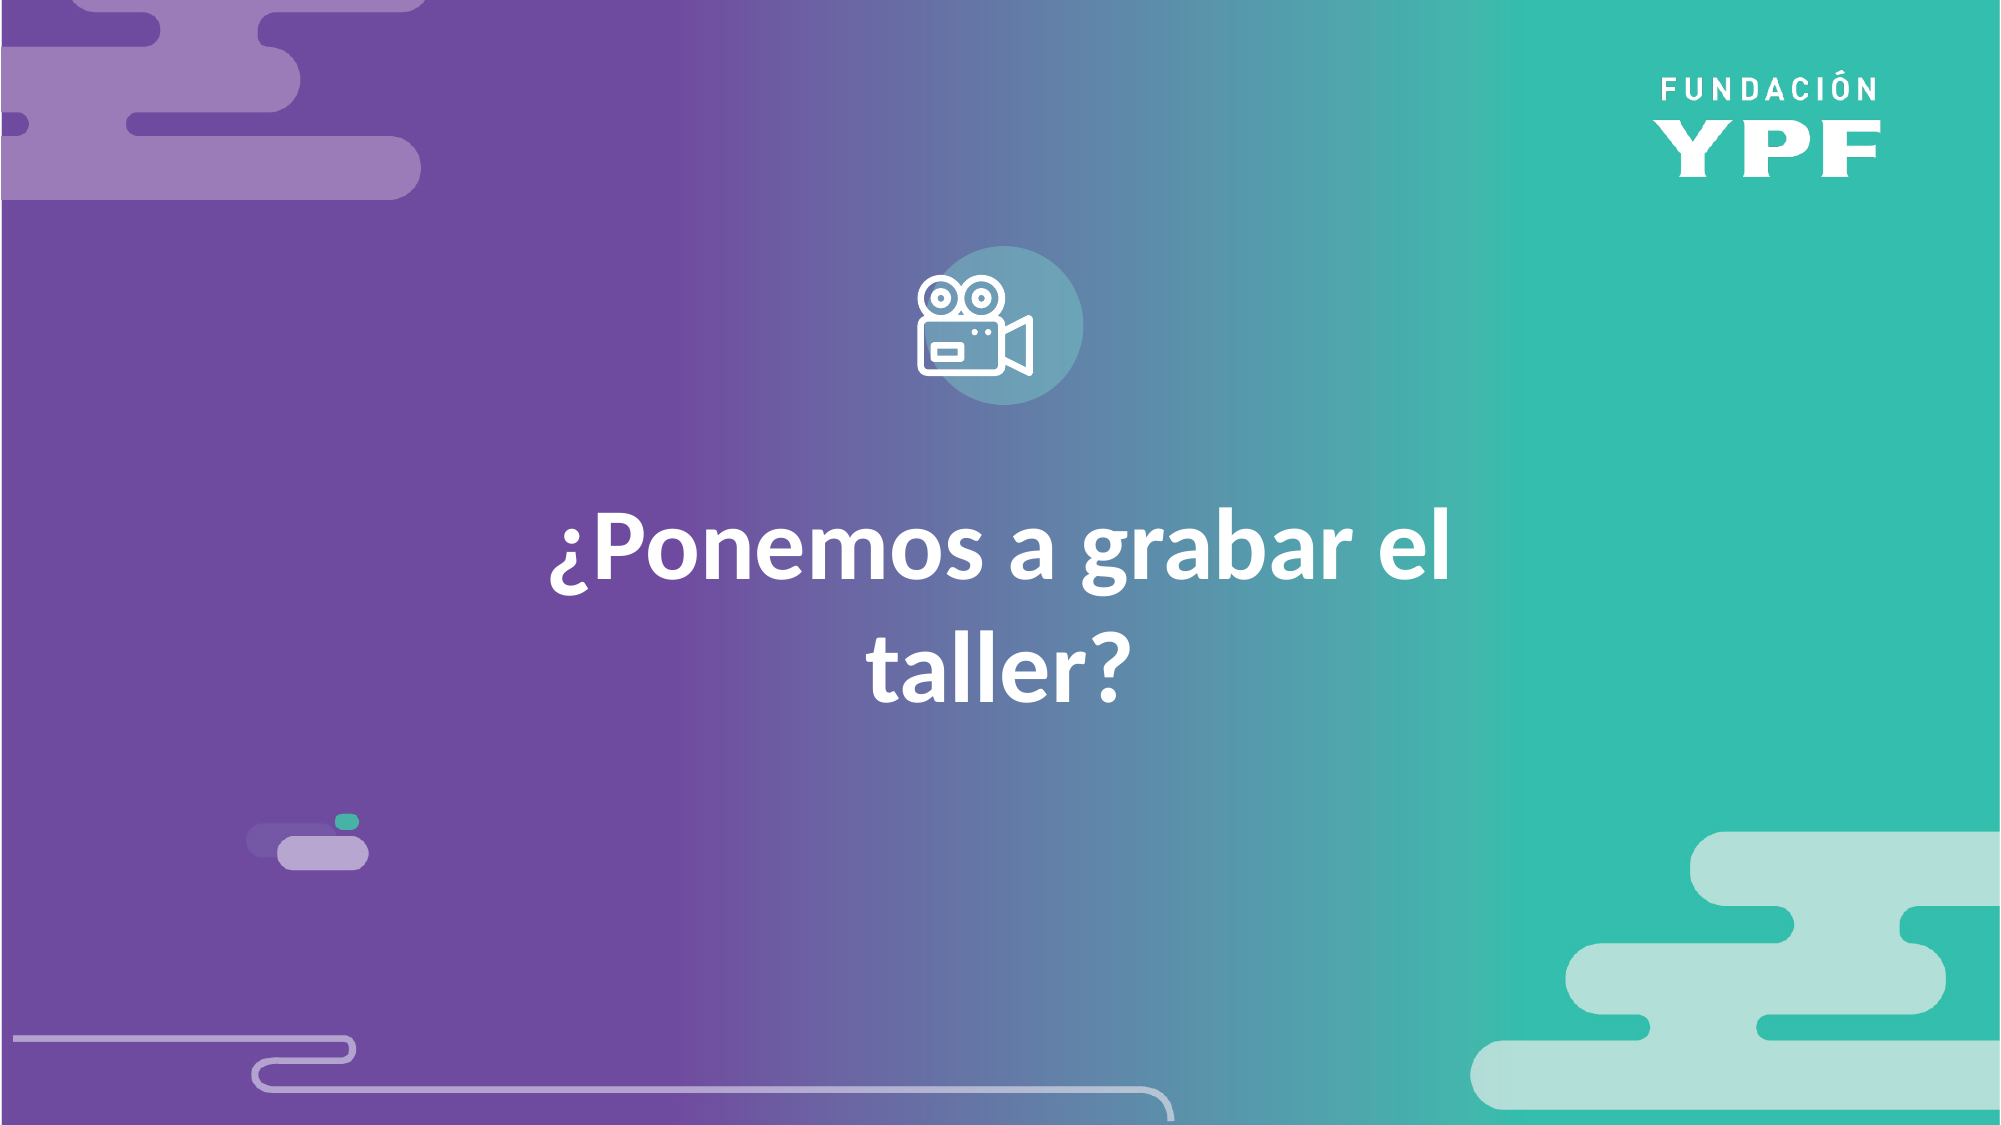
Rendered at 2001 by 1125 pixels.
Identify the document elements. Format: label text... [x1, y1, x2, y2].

subtitle ¿Ponemos a grabar el taller? [481, 462, 1519, 1125]
picture [1, 0, 2000, 1125]
